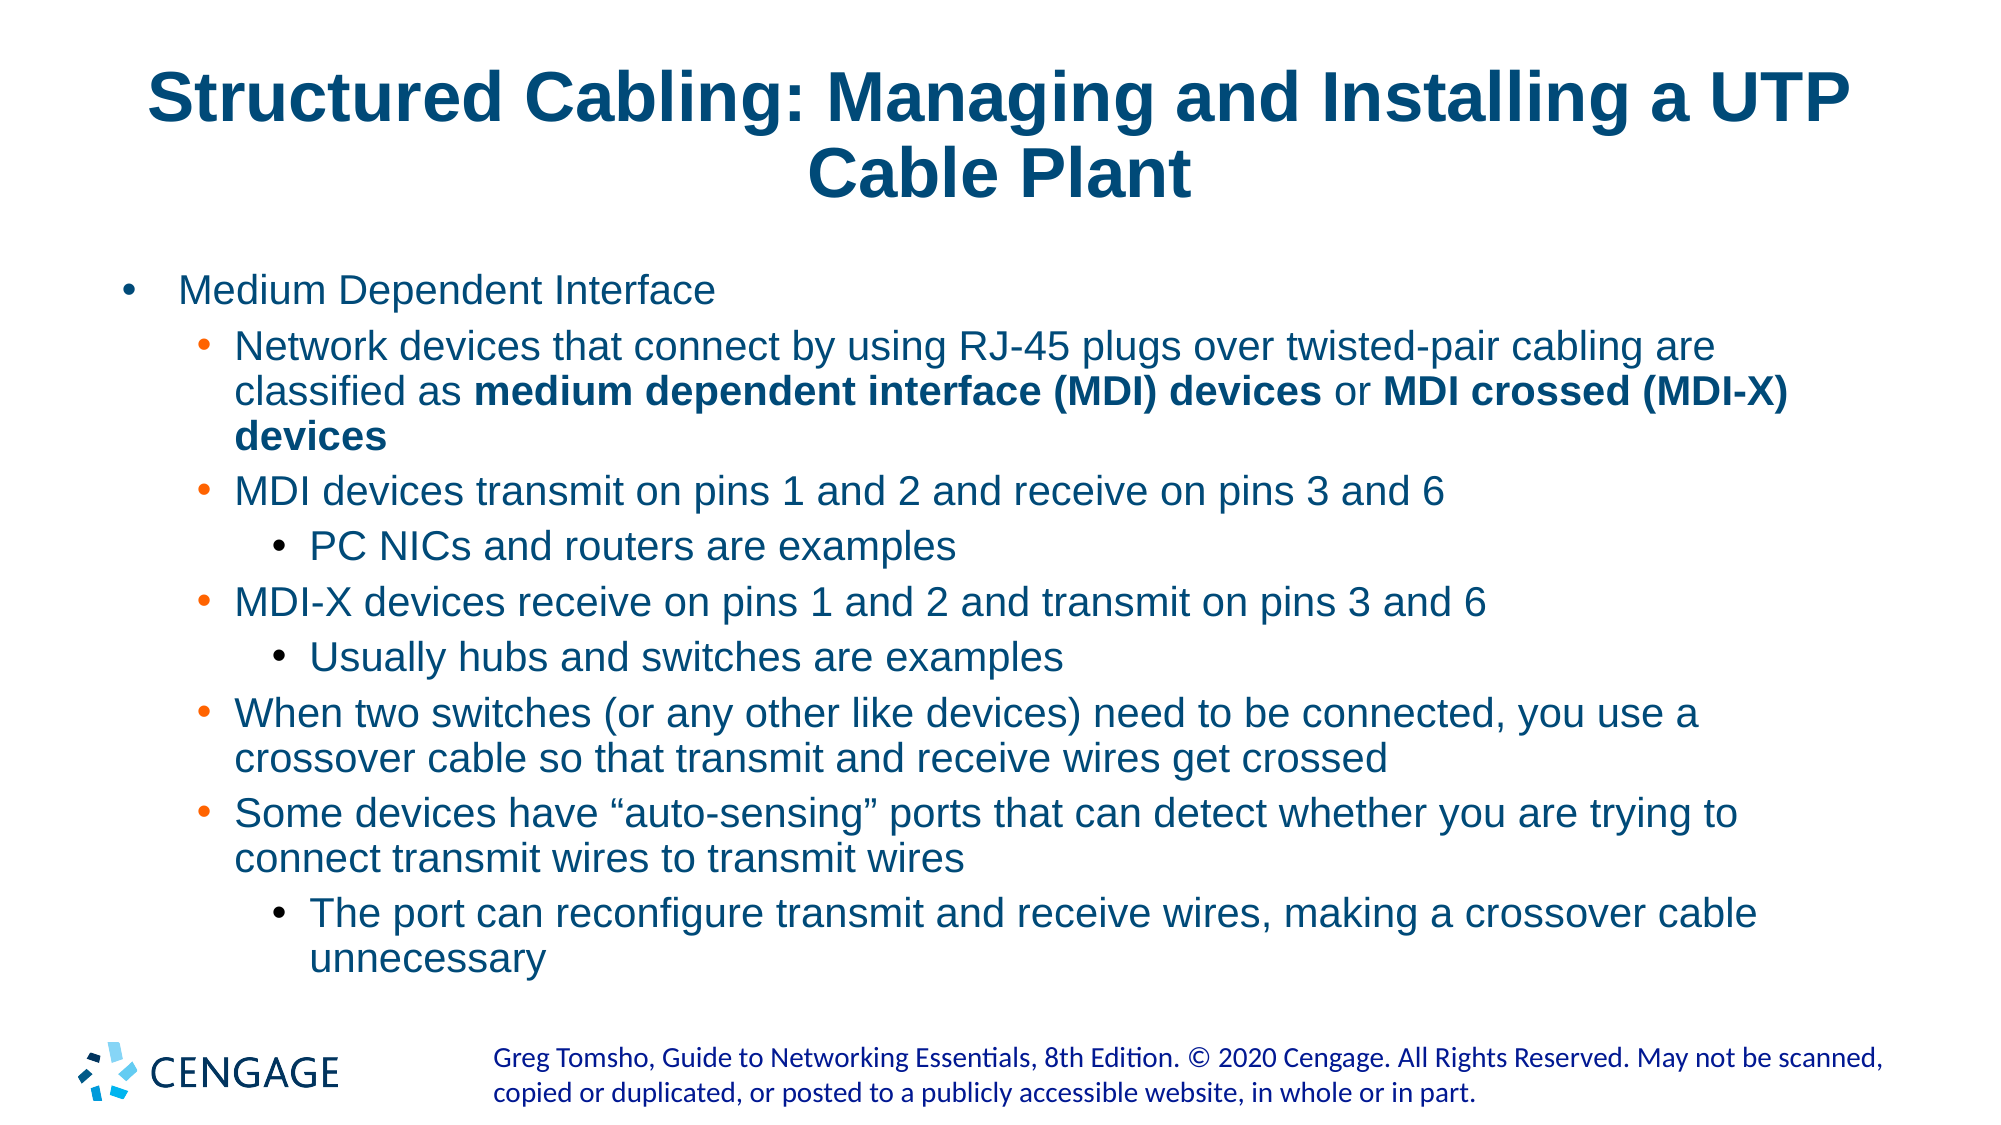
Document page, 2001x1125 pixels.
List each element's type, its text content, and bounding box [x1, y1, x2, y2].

list Medium Dependent Interface Network devices that connect by using RJ-45 plugs over twisted-pair cabling are classified as medium dependent interface (MDI) devices or MDI crossed (MDI-X) devices MDI devices transmit on pins 1 and 2 and receive on pins 3 and 6 PC NICs and routers are examples MDI-X devices receive on pins 1 and 2 and transmit on pins 3 and 6 Usually hubs and switches are examples When two switches (or any other like devices) need to be connected, you use a crossover cable so that transmit and receive wires get crossed Some devices have “auto-sensing” ports that can detect whether you are trying to connect transmit wires to transmit wires The port can reconfigure transmit and receive wires, making a crossover cable unnecessary [121, 268, 1880, 990]
title Structured Cabling: Managing and Installing a UTP Cable Plant [137, 59, 1863, 171]
picture [78, 1042, 338, 1101]
